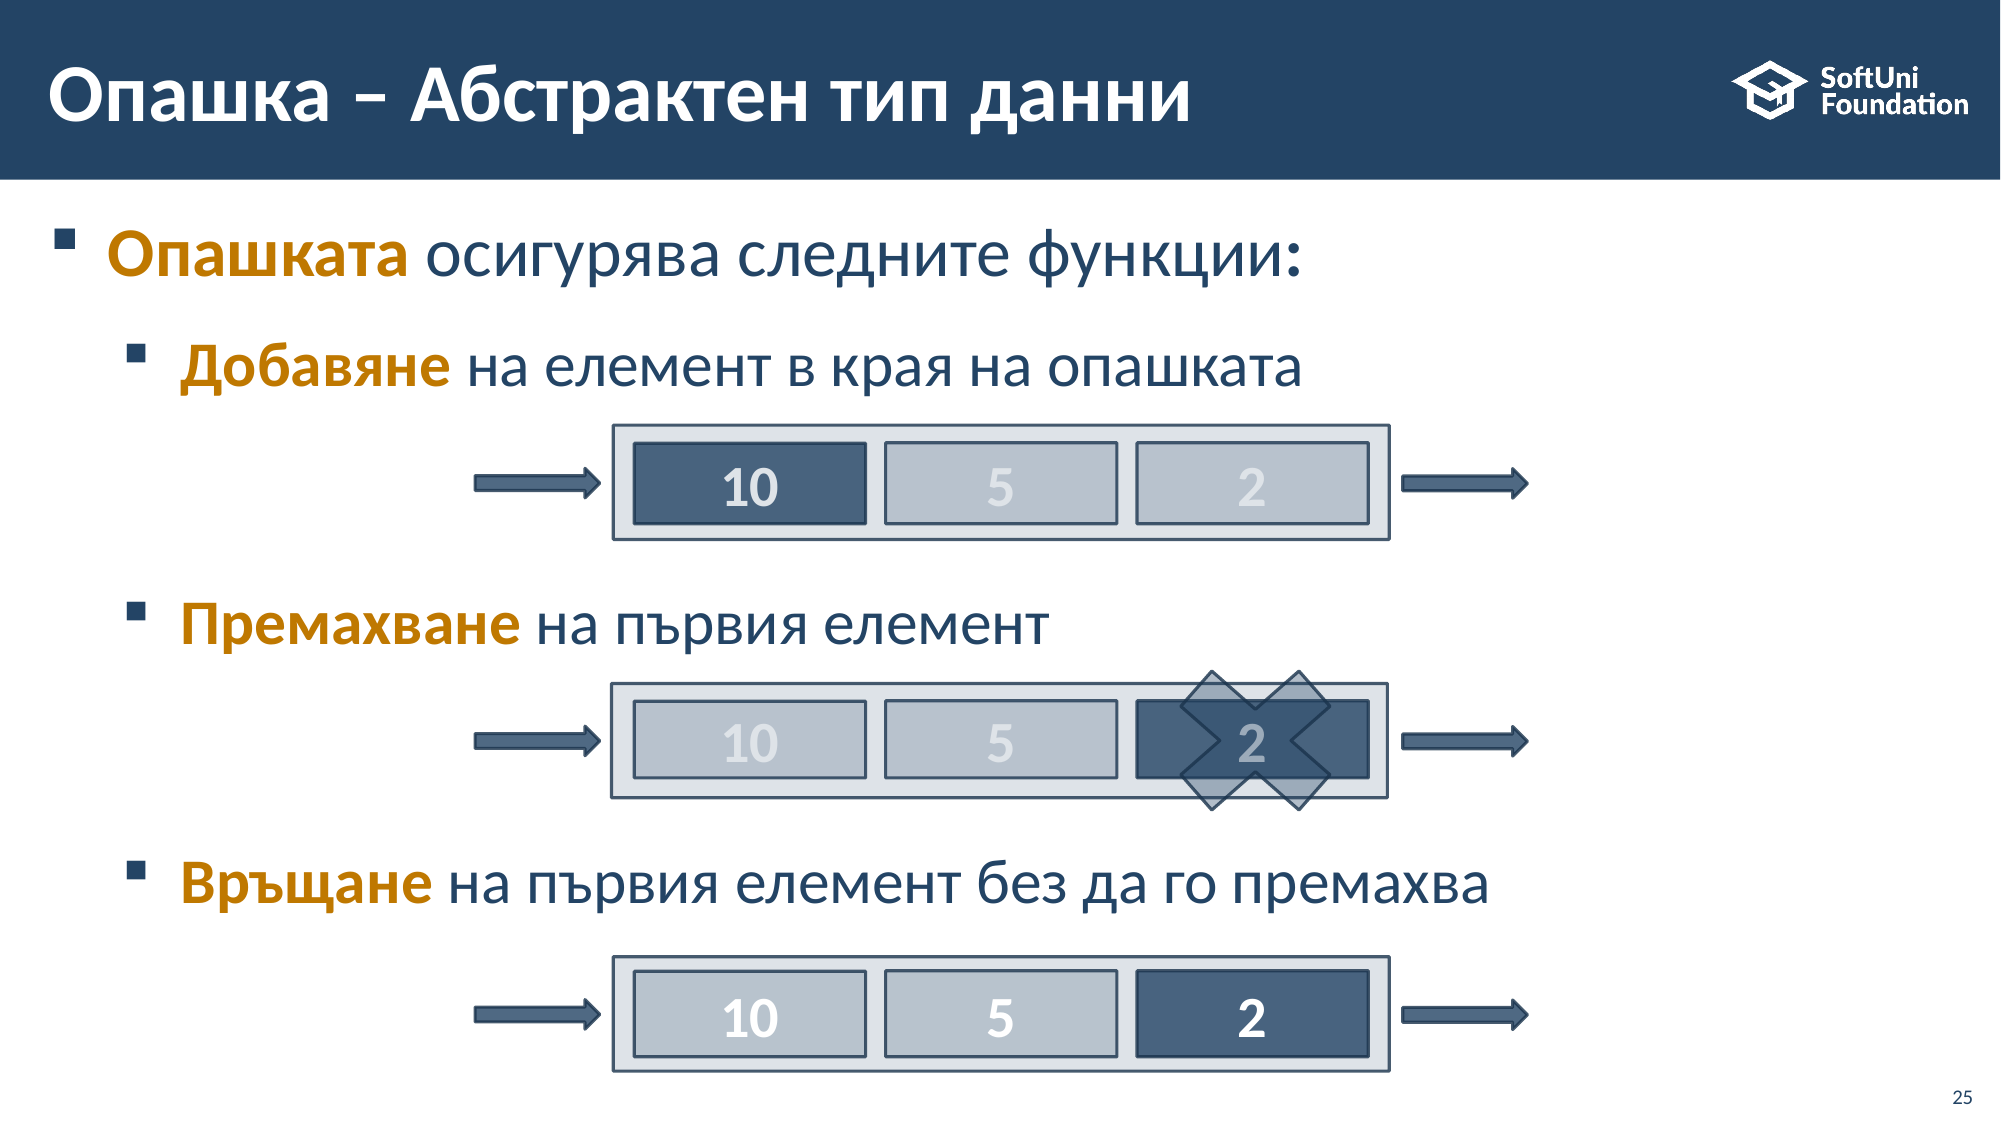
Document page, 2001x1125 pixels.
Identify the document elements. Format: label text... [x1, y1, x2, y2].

list Опашката осигурява следните функции: Добавяне на елемент в края на опашката Премахване на първия елемент Връщане на първия елемент без да го премахва [31, 196, 1970, 1104]
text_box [474, 424, 1528, 540]
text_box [474, 956, 1528, 1072]
slide_number 25 [1927, 1067, 1989, 1117]
picture [1731, 60, 1968, 120]
title Опашка – Абстрактен тип данни [31, 16, 1716, 162]
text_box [474, 640, 1528, 841]
